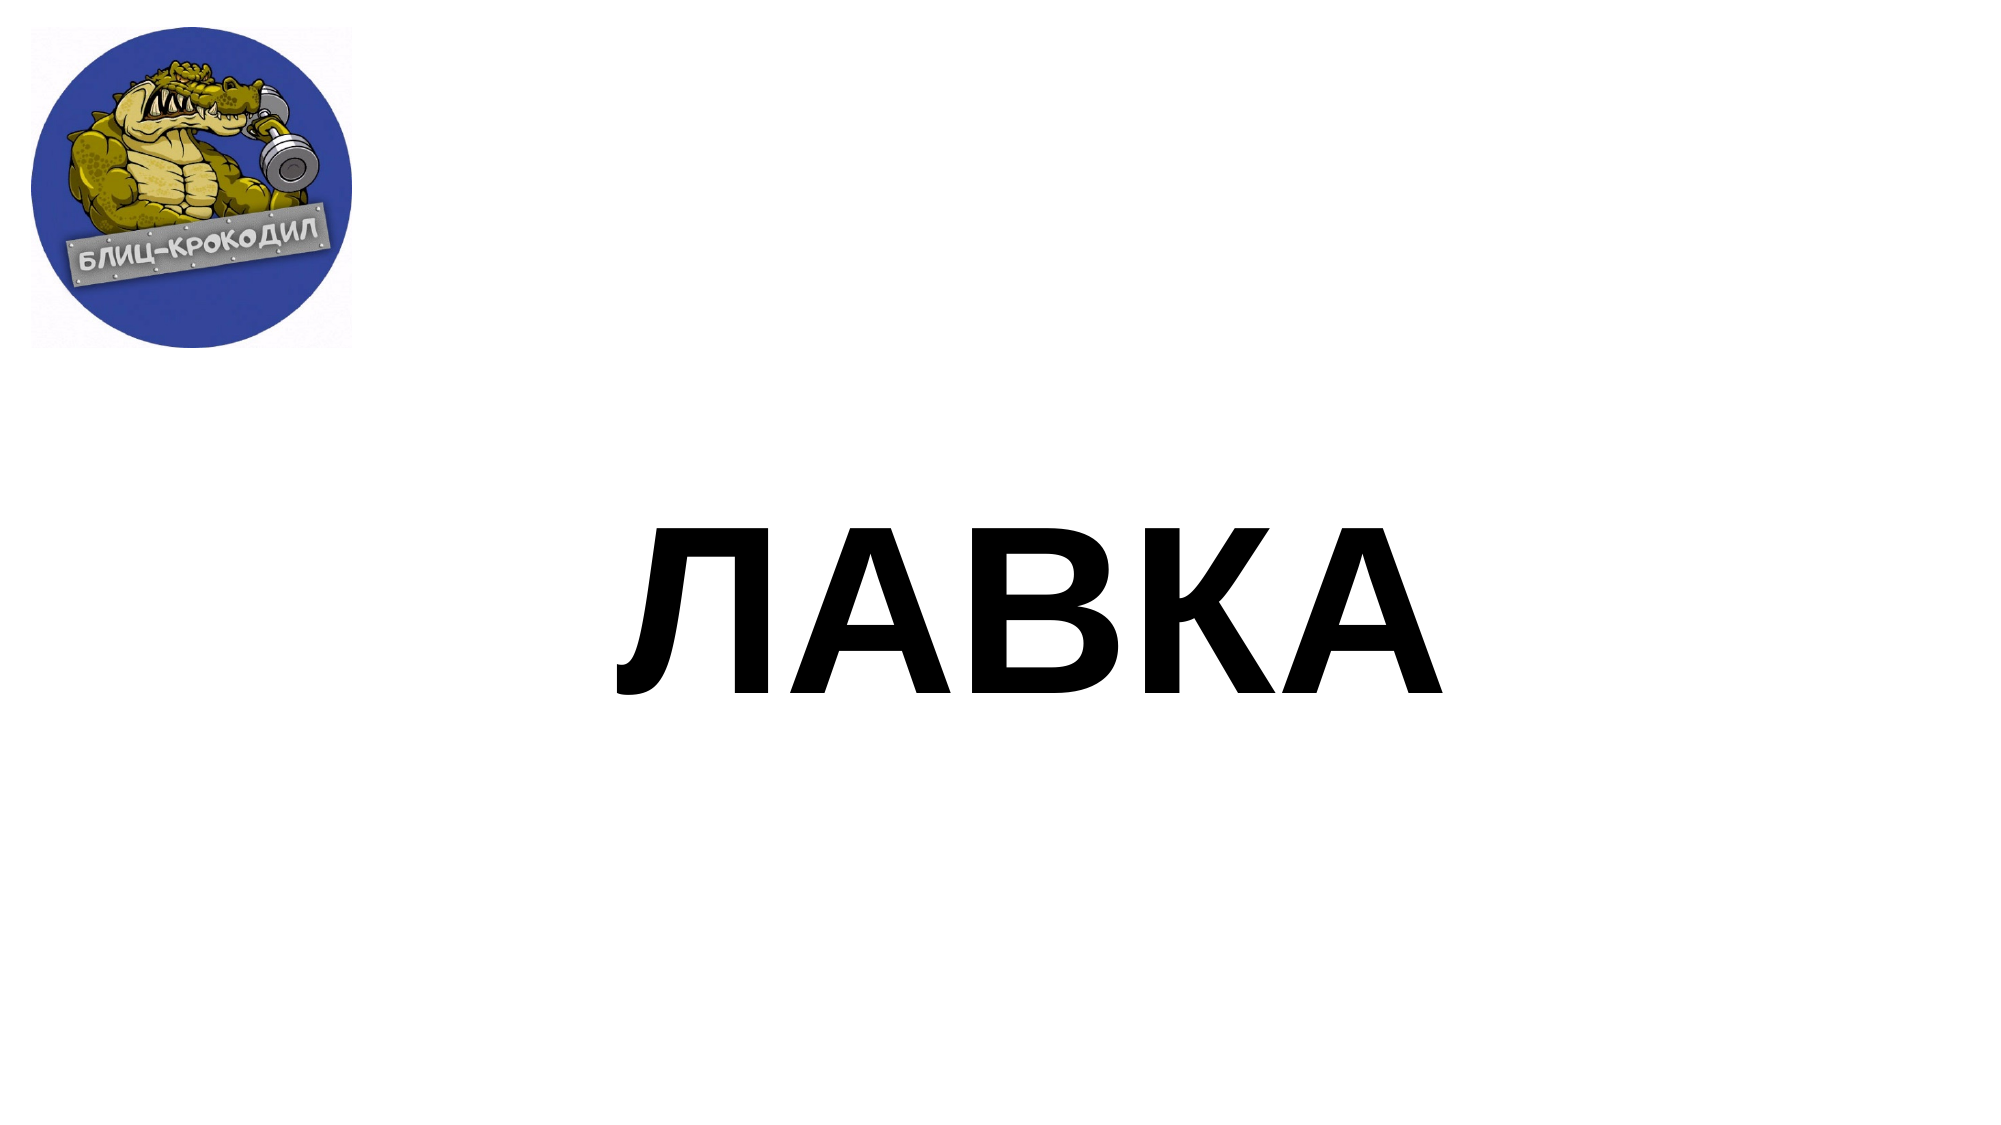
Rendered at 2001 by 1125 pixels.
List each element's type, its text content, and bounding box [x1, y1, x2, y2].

title ЛАВКА [282, 361, 1783, 754]
picture [31, 27, 352, 348]
